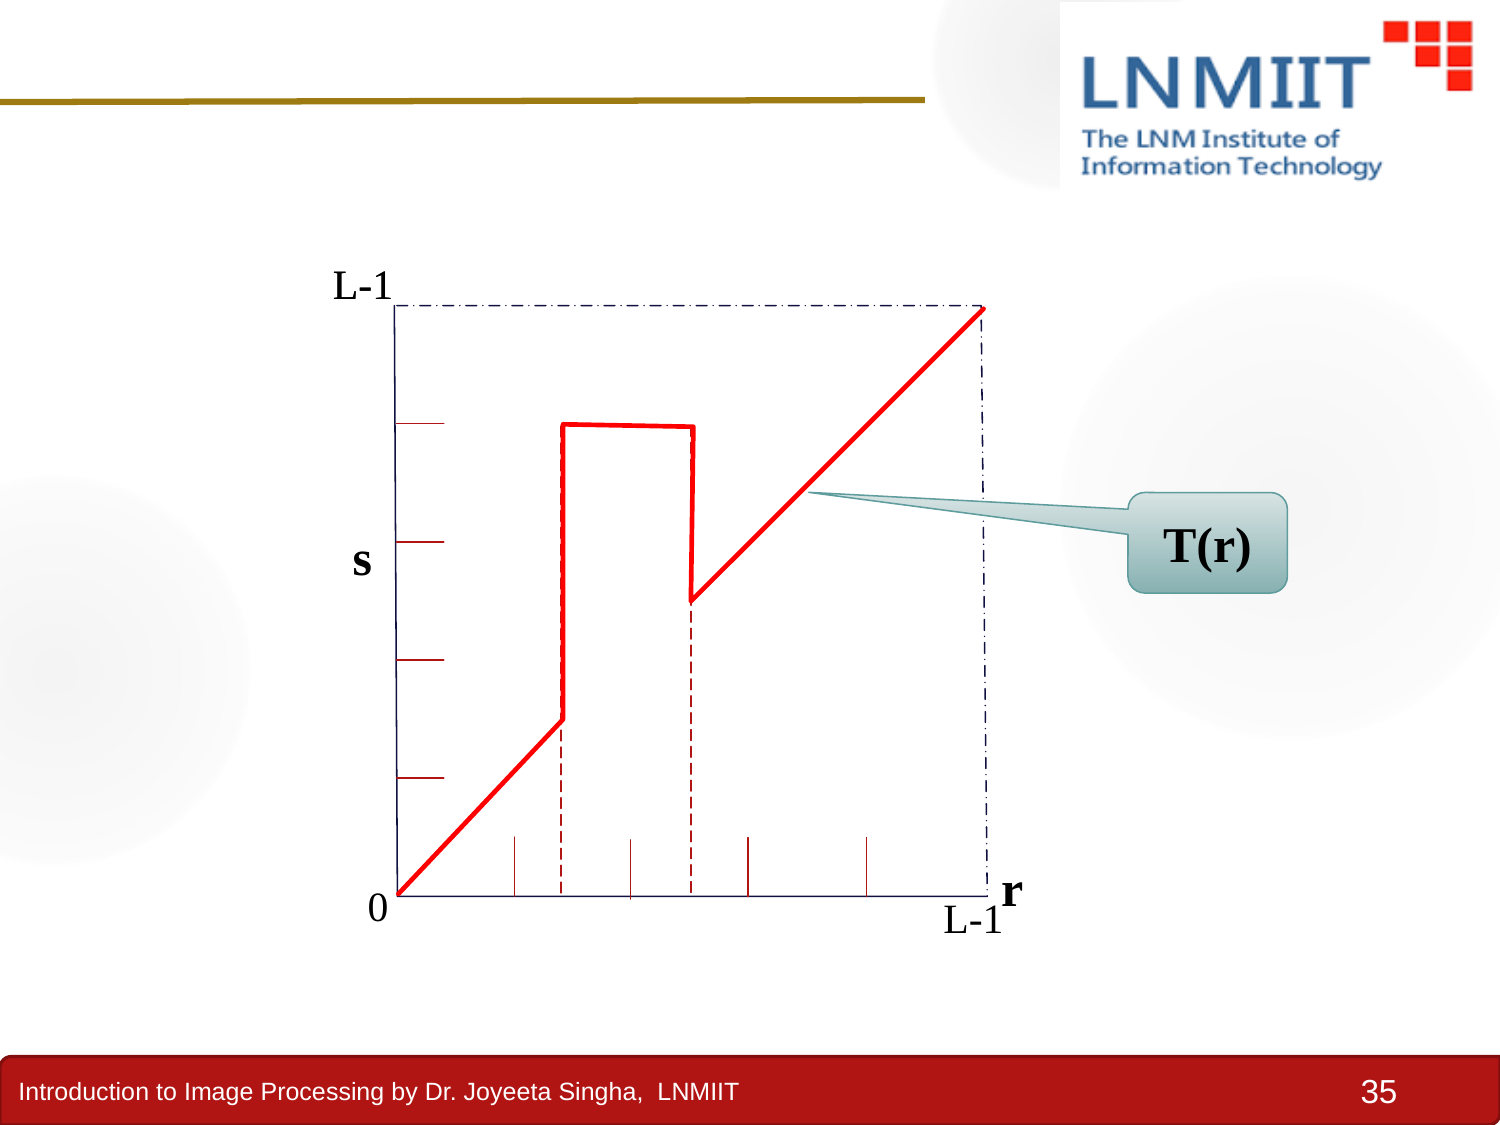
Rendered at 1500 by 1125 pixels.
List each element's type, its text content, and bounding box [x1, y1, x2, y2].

text_box L-1 [318, 250, 409, 316]
text_box [404, 673, 973, 898]
text_box L-1 [928, 884, 1019, 950]
text_box r [986, 848, 1039, 924]
text_box [635, 602, 749, 659]
text_box T(r) [808, 491, 1289, 594]
text_box 0 [352, 872, 404, 938]
text_box [562, 308, 985, 659]
text_box [393, 316, 562, 661]
text_box [693, 313, 988, 884]
text_box [407, 304, 982, 598]
picture [1060, 2, 1498, 198]
text_box [395, 672, 562, 885]
text_box s [337, 518, 387, 593]
text_box [397, 673, 620, 895]
